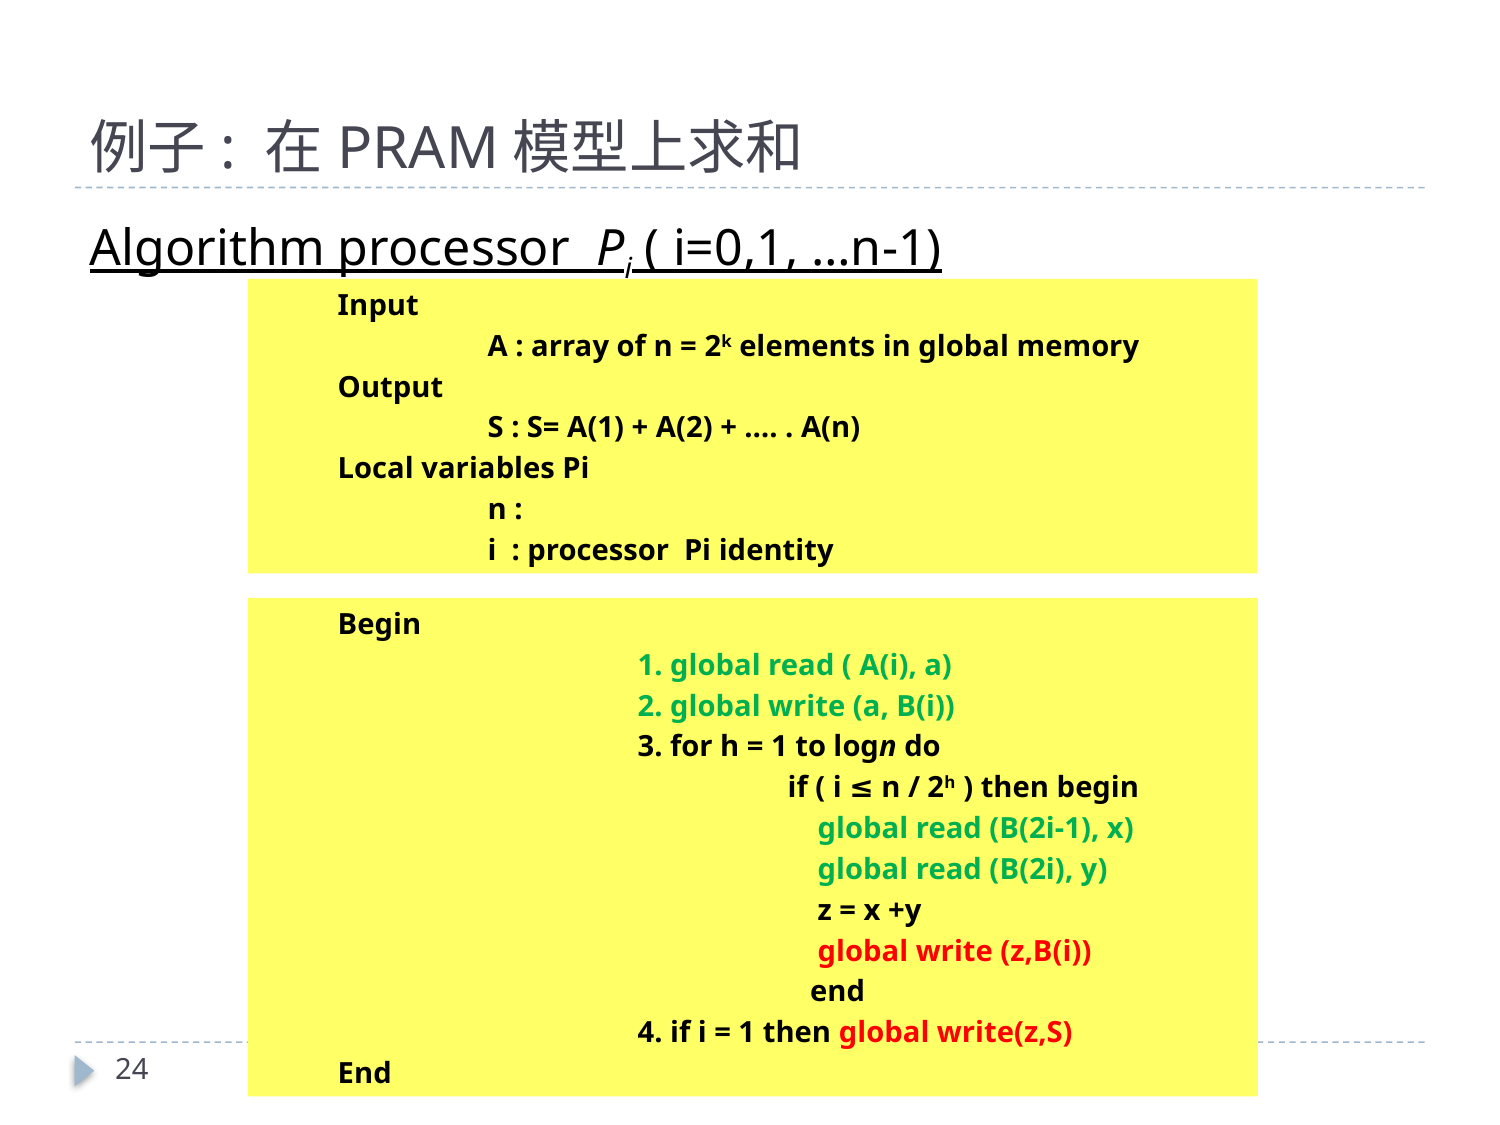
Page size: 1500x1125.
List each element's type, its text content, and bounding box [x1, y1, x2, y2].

text_box Begin 1. global read ( A(i), a) 2. global write (a, B(i)) 3. for h = 1 to logn do if ( i ≤ n / 2h ) then begin global read (B(2i-1), x) global read (B(2i), y) z = x +y global write (z,B(i)) end 4. if i = 1 then global write(z,S) End [247, 597, 1258, 1097]
text_box Input A : array of n = 2k elements in global memory Output S : S= A(1) + A(2) + …. . A(n) Local variables Pi n : i : processor Pi identity [247, 278, 1257, 574]
list Algorithm processor Pi ( i=0,1, …n-1) [75, 208, 1425, 308]
slide_number 24 [100, 1042, 426, 1103]
title 例子: 在PRAM模型上求和 [75, 24, 1425, 188]
